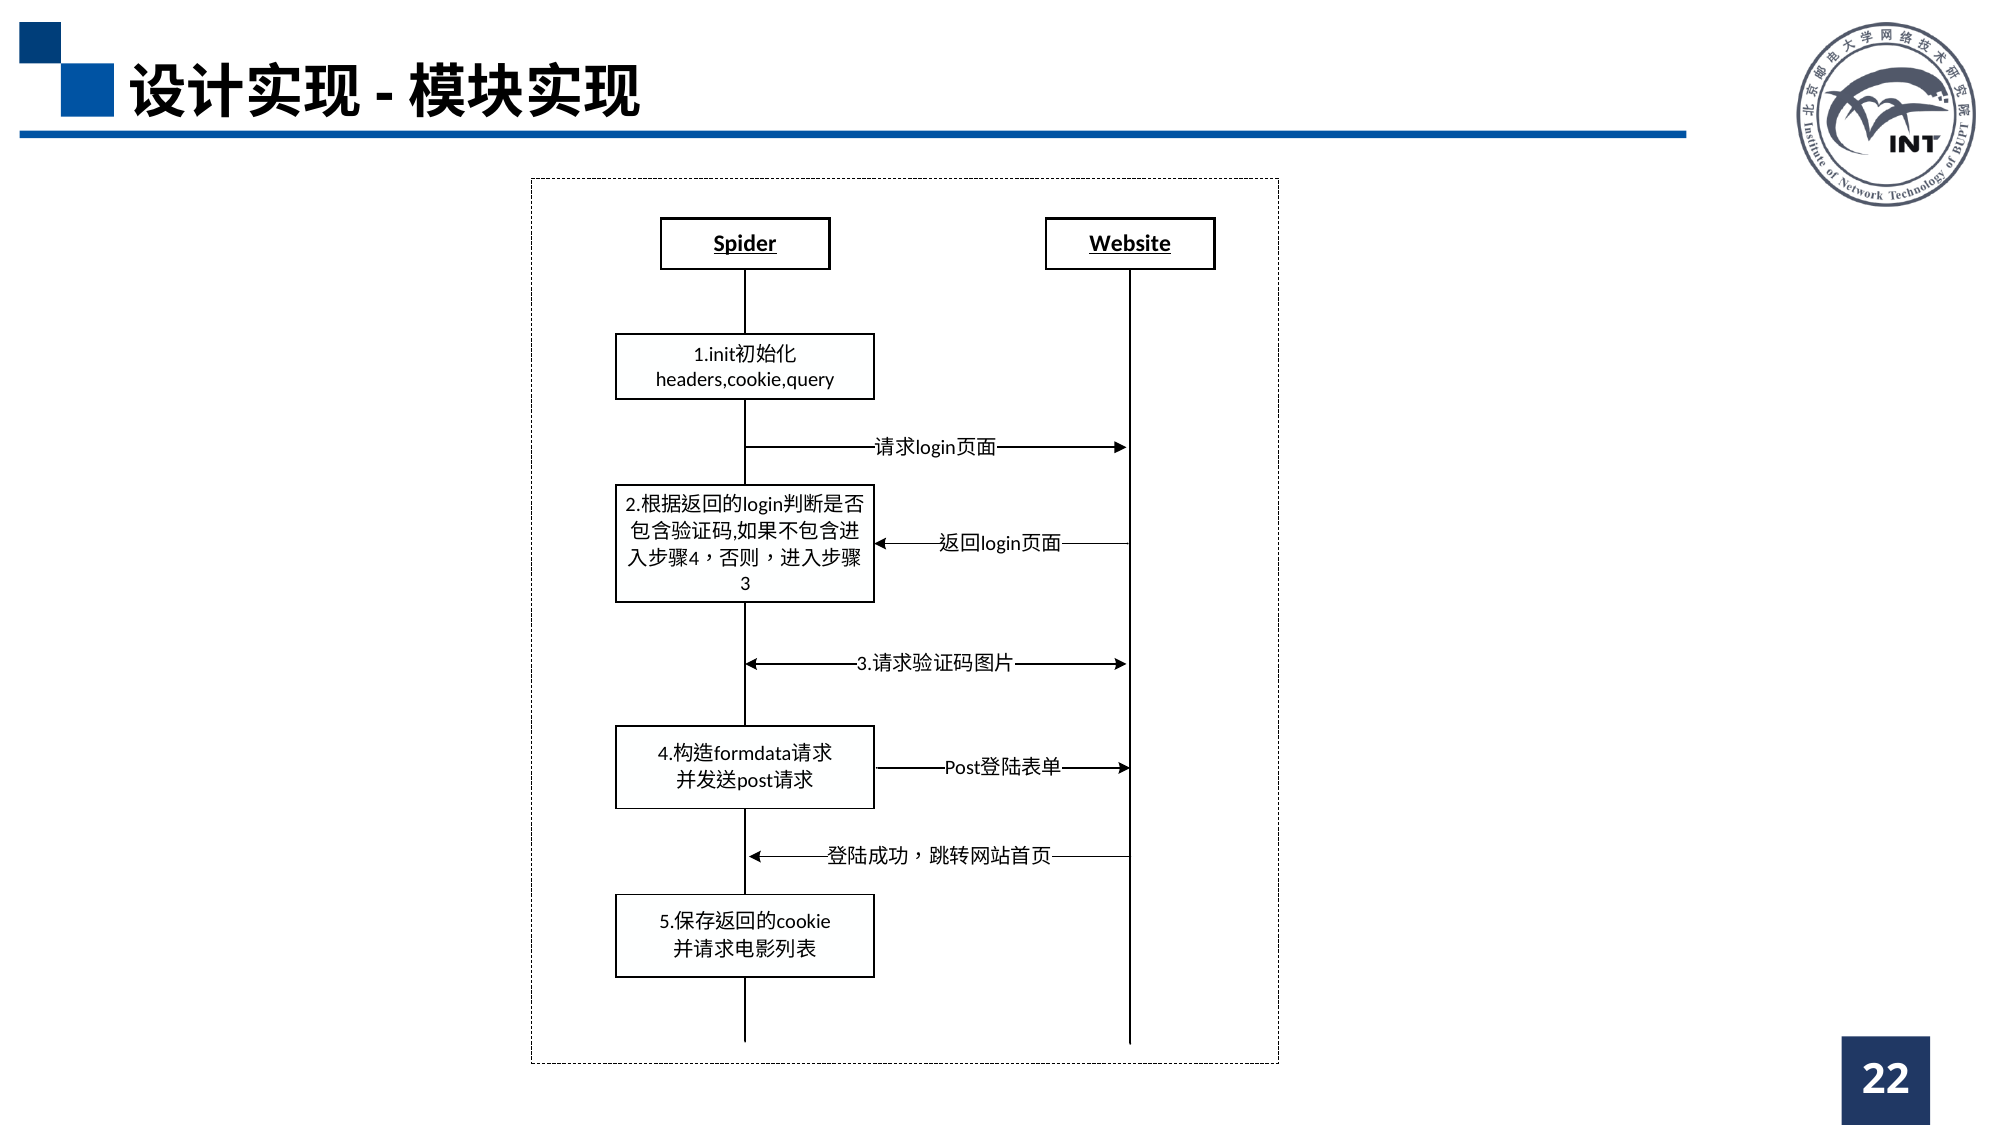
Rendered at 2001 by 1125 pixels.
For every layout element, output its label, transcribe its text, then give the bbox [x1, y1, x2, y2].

text_box 设计实现-模块实现 [113, 47, 1000, 132]
picture [529, 175, 1281, 1066]
slide_number 22 [1771, 1050, 2000, 1111]
